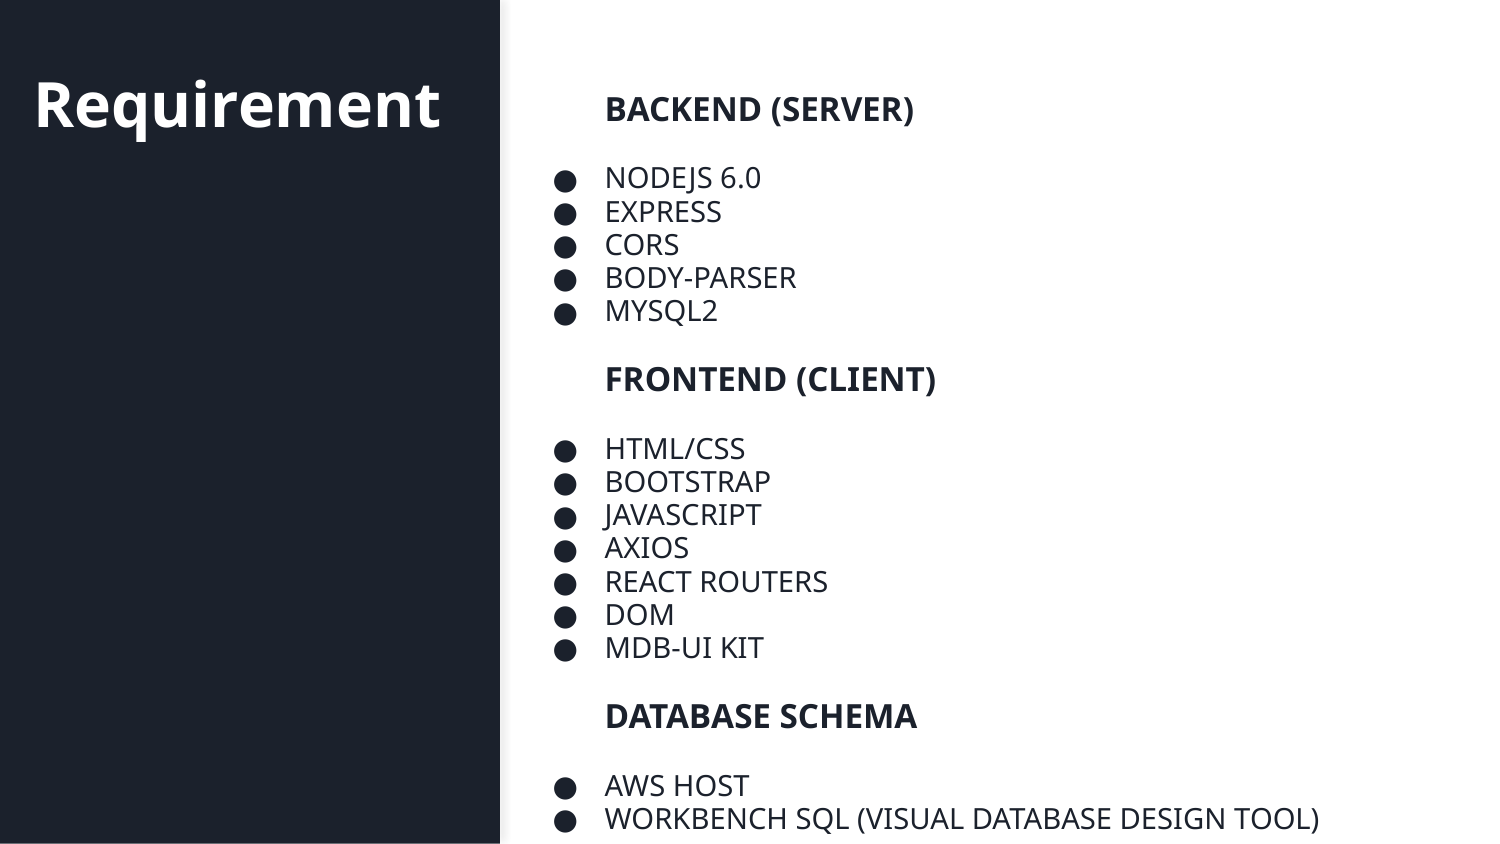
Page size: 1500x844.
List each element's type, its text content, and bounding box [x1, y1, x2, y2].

list BACKEND (SERVER) NODEJS 6.0 EXPRESS CORS BODY-PARSER MYSQL2 FRONTEND (CLIENT) HTML/CSS BOOTSTRAP JAVASCRIPT AXIOS REACT ROUTERS DOM MDB-UI KIT DATABASE SCHEMA AWS HOST WORKBENCH SQL (VISUAL DATABASE DESIGN TOOL) [514, 7, 1460, 844]
title Requirement [18, 50, 496, 751]
